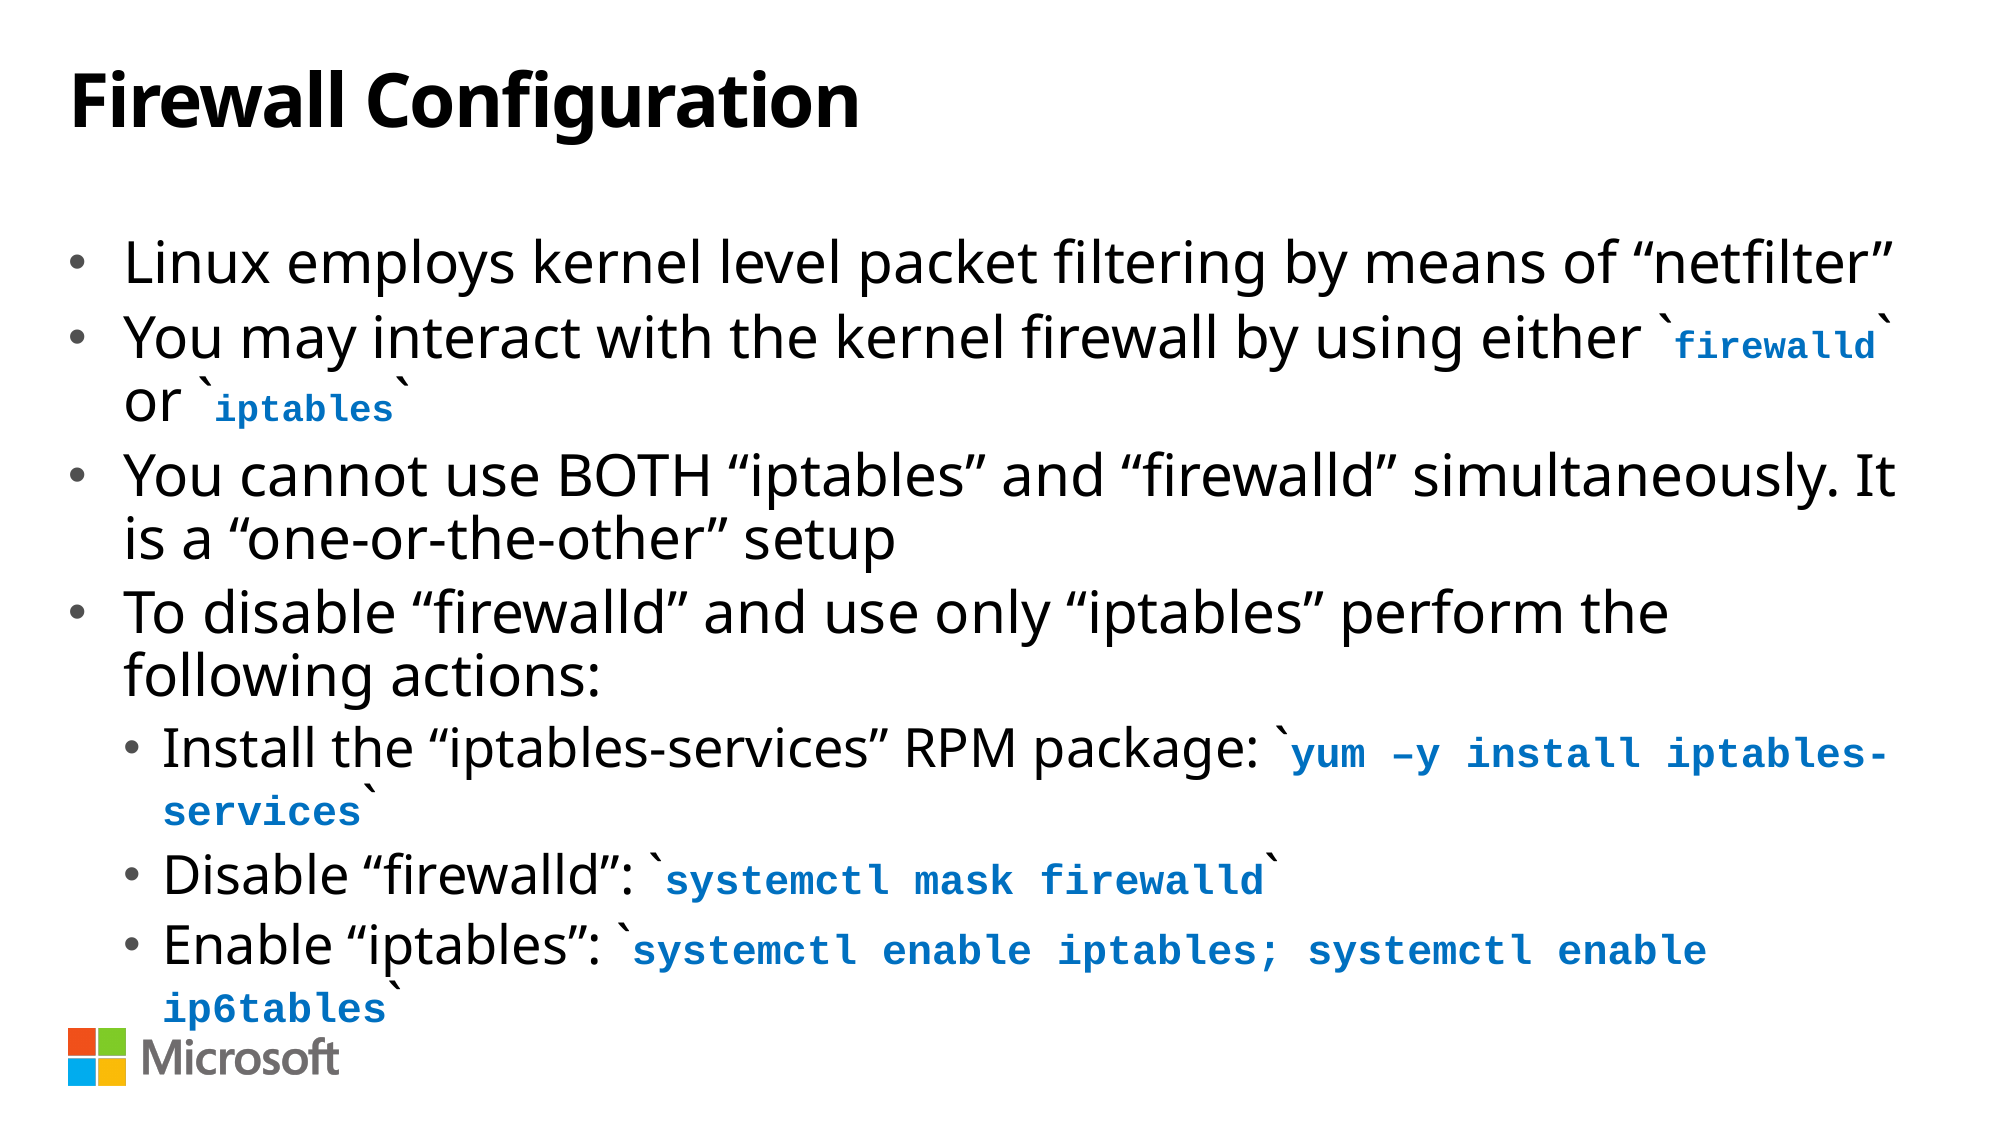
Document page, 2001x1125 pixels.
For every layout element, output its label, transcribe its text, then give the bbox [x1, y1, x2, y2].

title Firewall Configuration [44, 47, 1957, 196]
list Linux employs kernel level packet filtering by means of “netfilter” You may interact with the kernel firewall by using either `firewalld` or `iptables` You cannot use BOTH “iptables” and “firewalld” simultaneously. It is a “one-or-the-other” setup To disable “firewalld” and use only “iptables” perform the following actions: Install the “iptables-services” RPM package: `yum –y install iptables-services` Disable “firewalld”: `systemctl mask firewalld` Enable “iptables”: `systemctl enable iptables; systemctl enable ip6tables` [44, 218, 1956, 1125]
